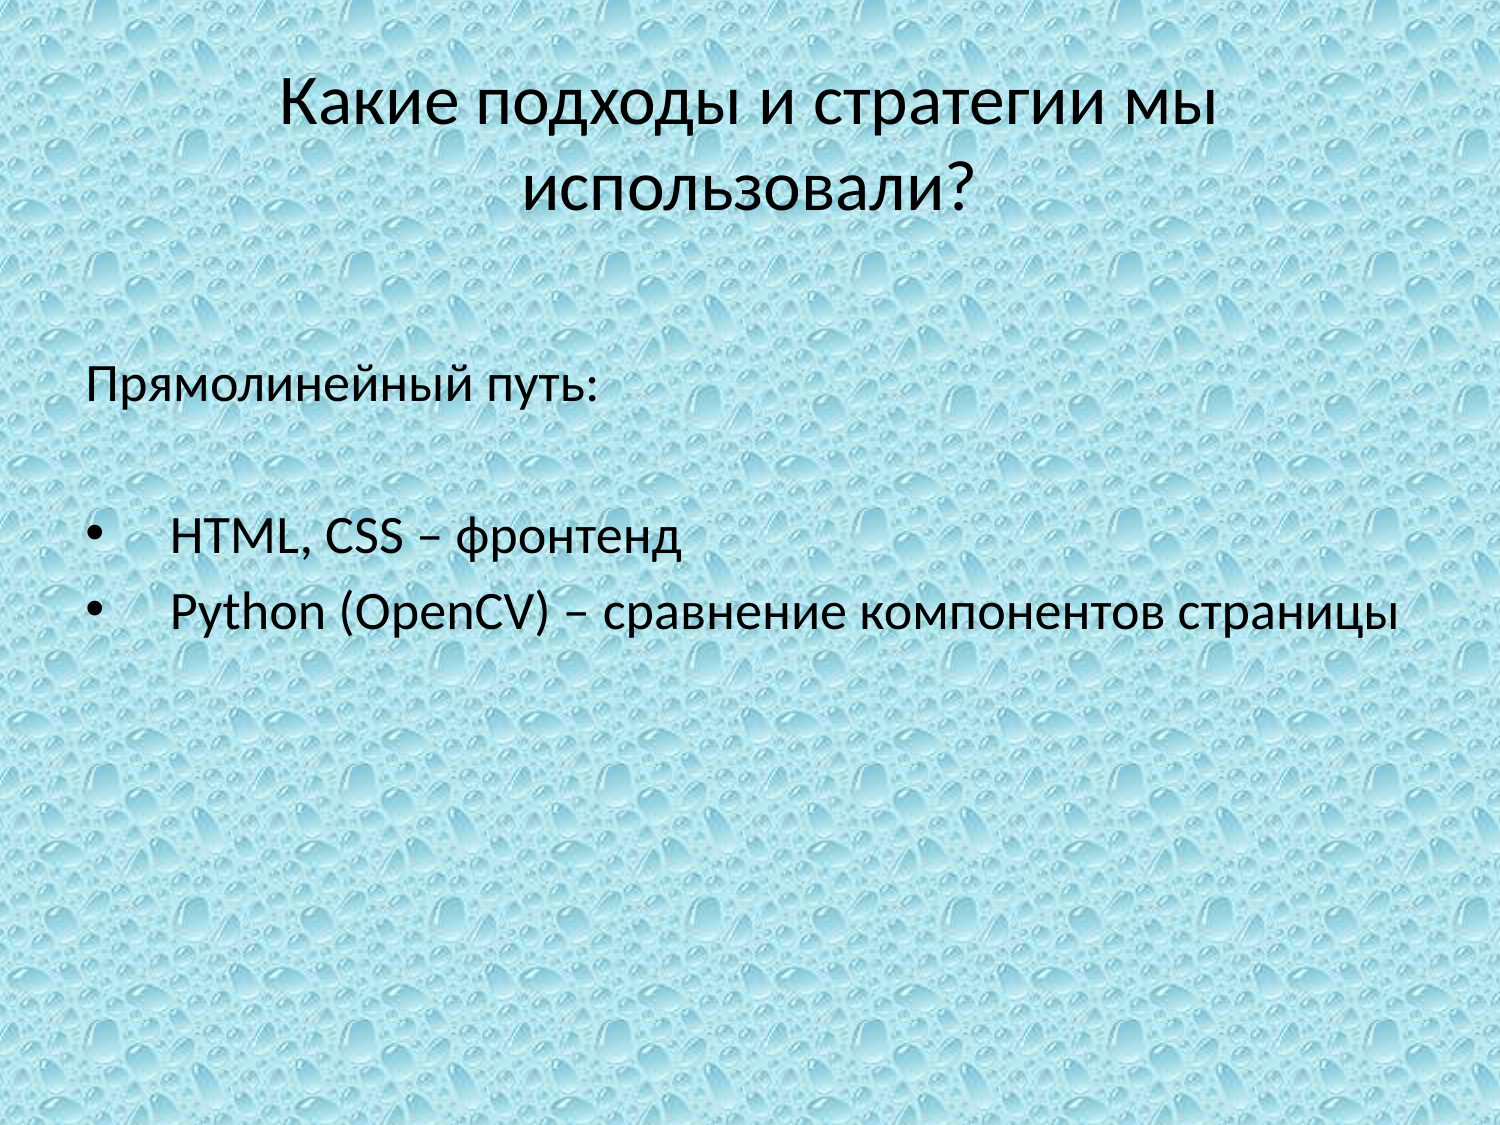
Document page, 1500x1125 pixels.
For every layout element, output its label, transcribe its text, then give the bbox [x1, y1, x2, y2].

list Прямолинейный путь: HTML, CSS – фронтенд Python (OpenCV) – сравнение компонентов страницы [70, 339, 1421, 1083]
picture [0, 0, 1500, 1125]
title Какие подходы и стратегии мы использовали? [75, 45, 1425, 233]
